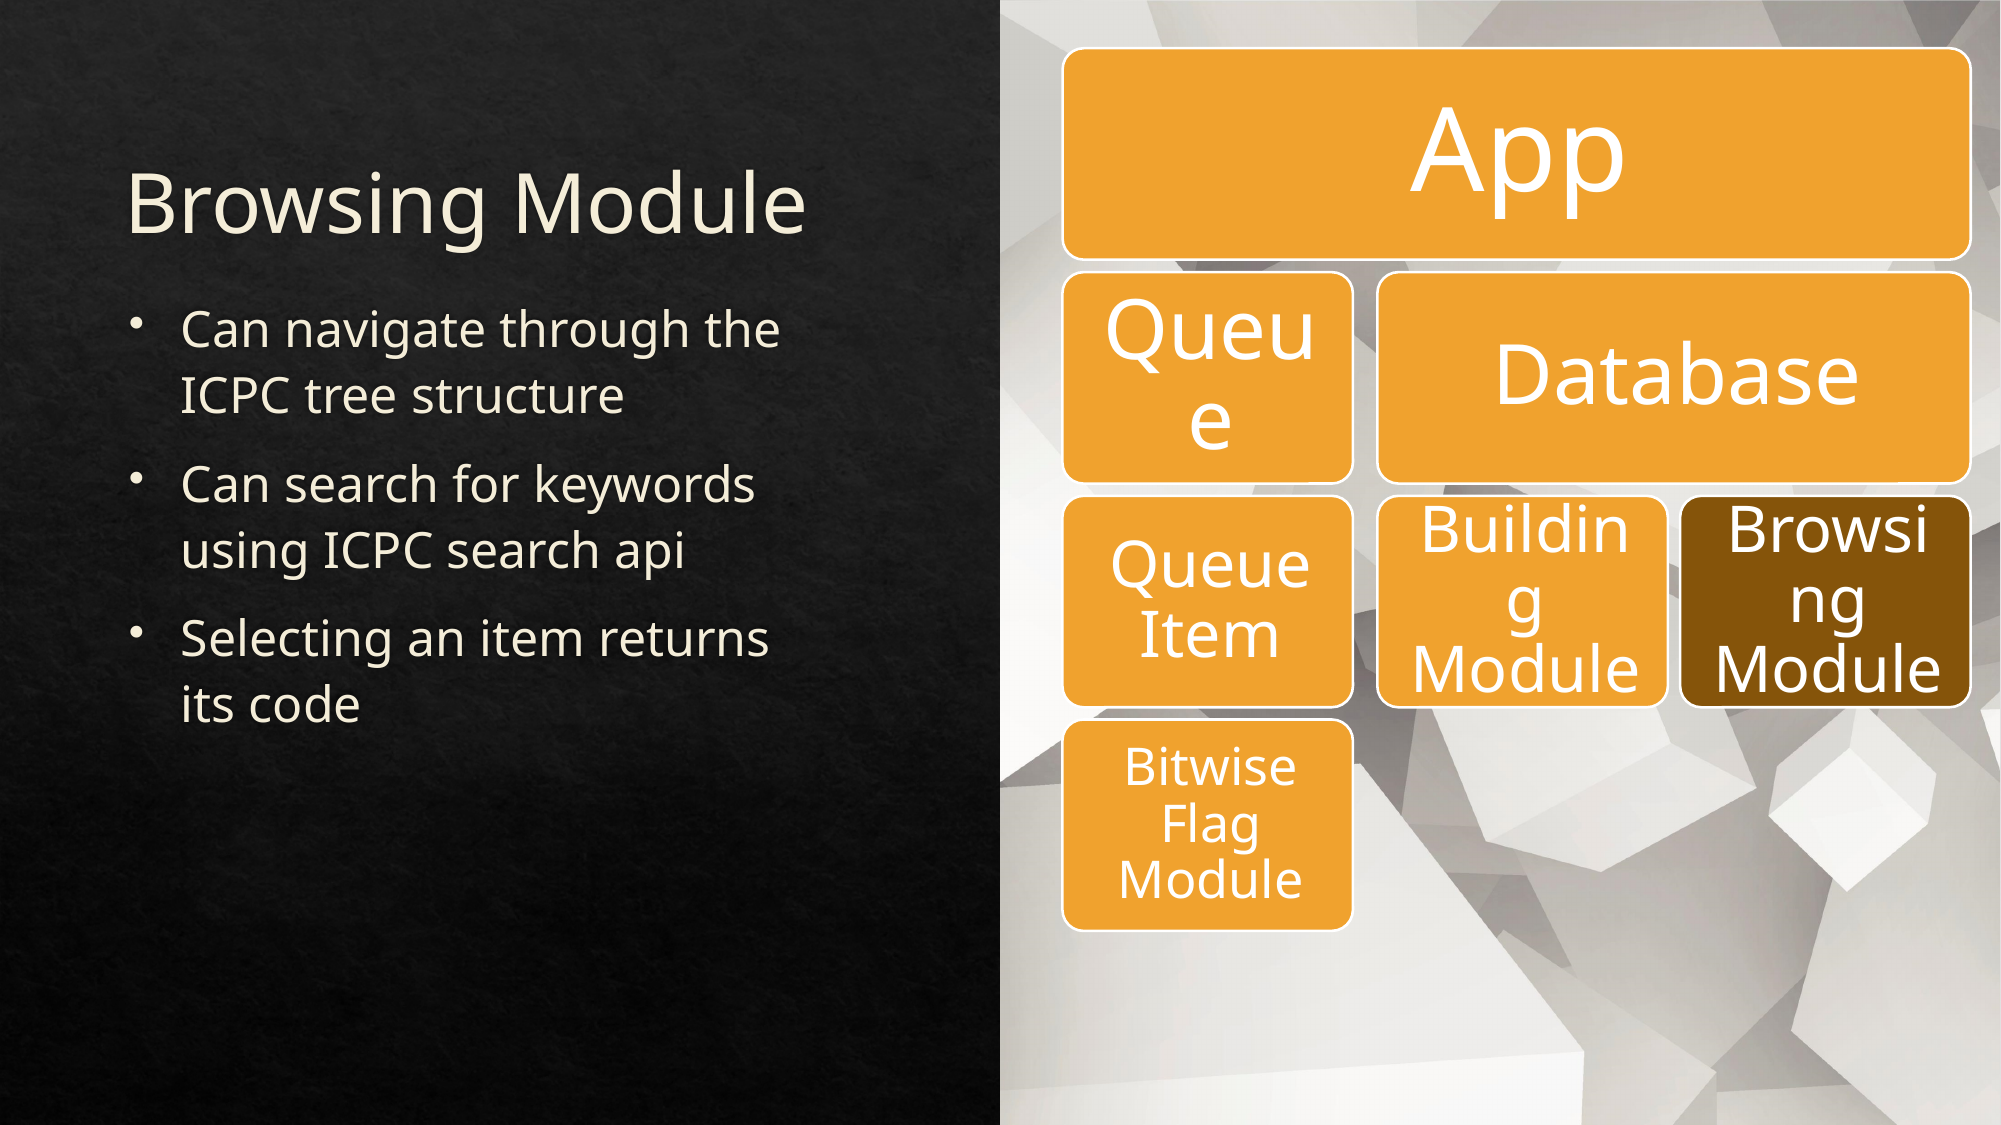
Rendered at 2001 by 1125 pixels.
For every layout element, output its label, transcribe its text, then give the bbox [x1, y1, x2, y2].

picture [999, 0, 2000, 1125]
list Can navigate through the ICPC tree structure Can search for keywords using ICPC search api Selecting an item returns its code [109, 284, 832, 950]
title Browsing Module [109, 99, 854, 260]
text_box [1062, 47, 1971, 932]
